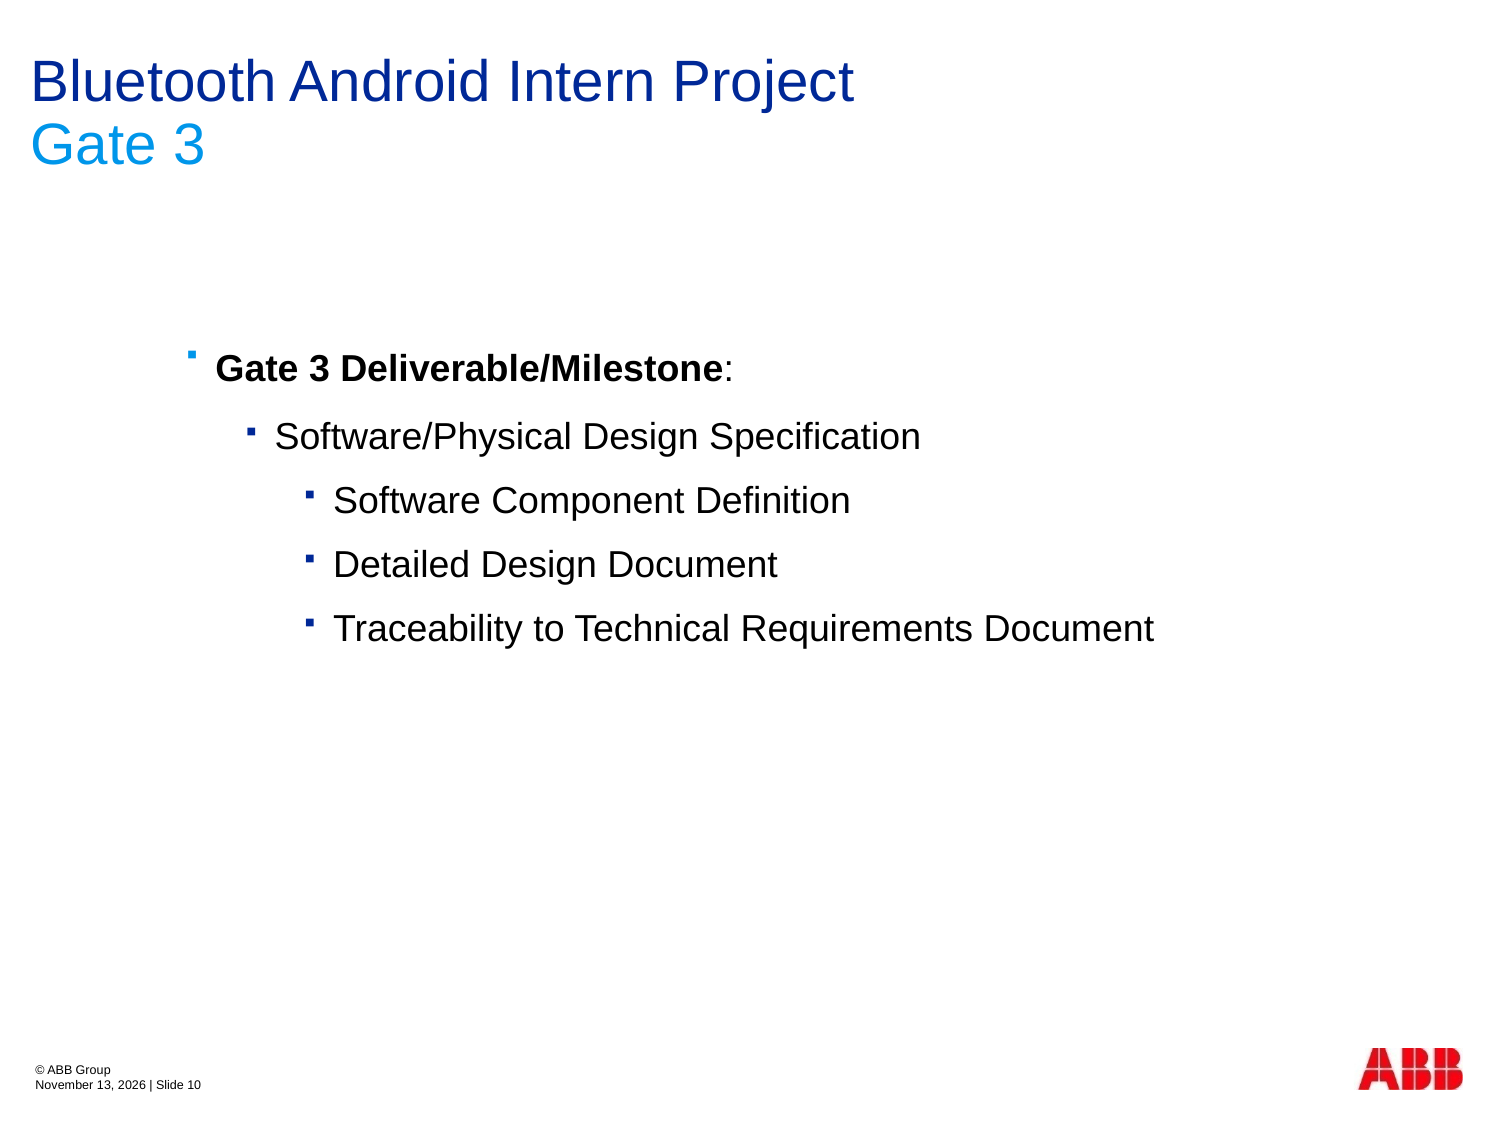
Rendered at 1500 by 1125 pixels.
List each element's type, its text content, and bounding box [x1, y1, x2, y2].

picture [1352, 1048, 1463, 1090]
title Bluetooth Android Intern Project Gate 3 [0, 0, 1500, 185]
list Gate 3 Deliverable/Milestone: Software/Physical Design Specification Software Component Definition Detailed Design Document Traceability to Technical Requirements Document [185, 323, 1202, 1080]
